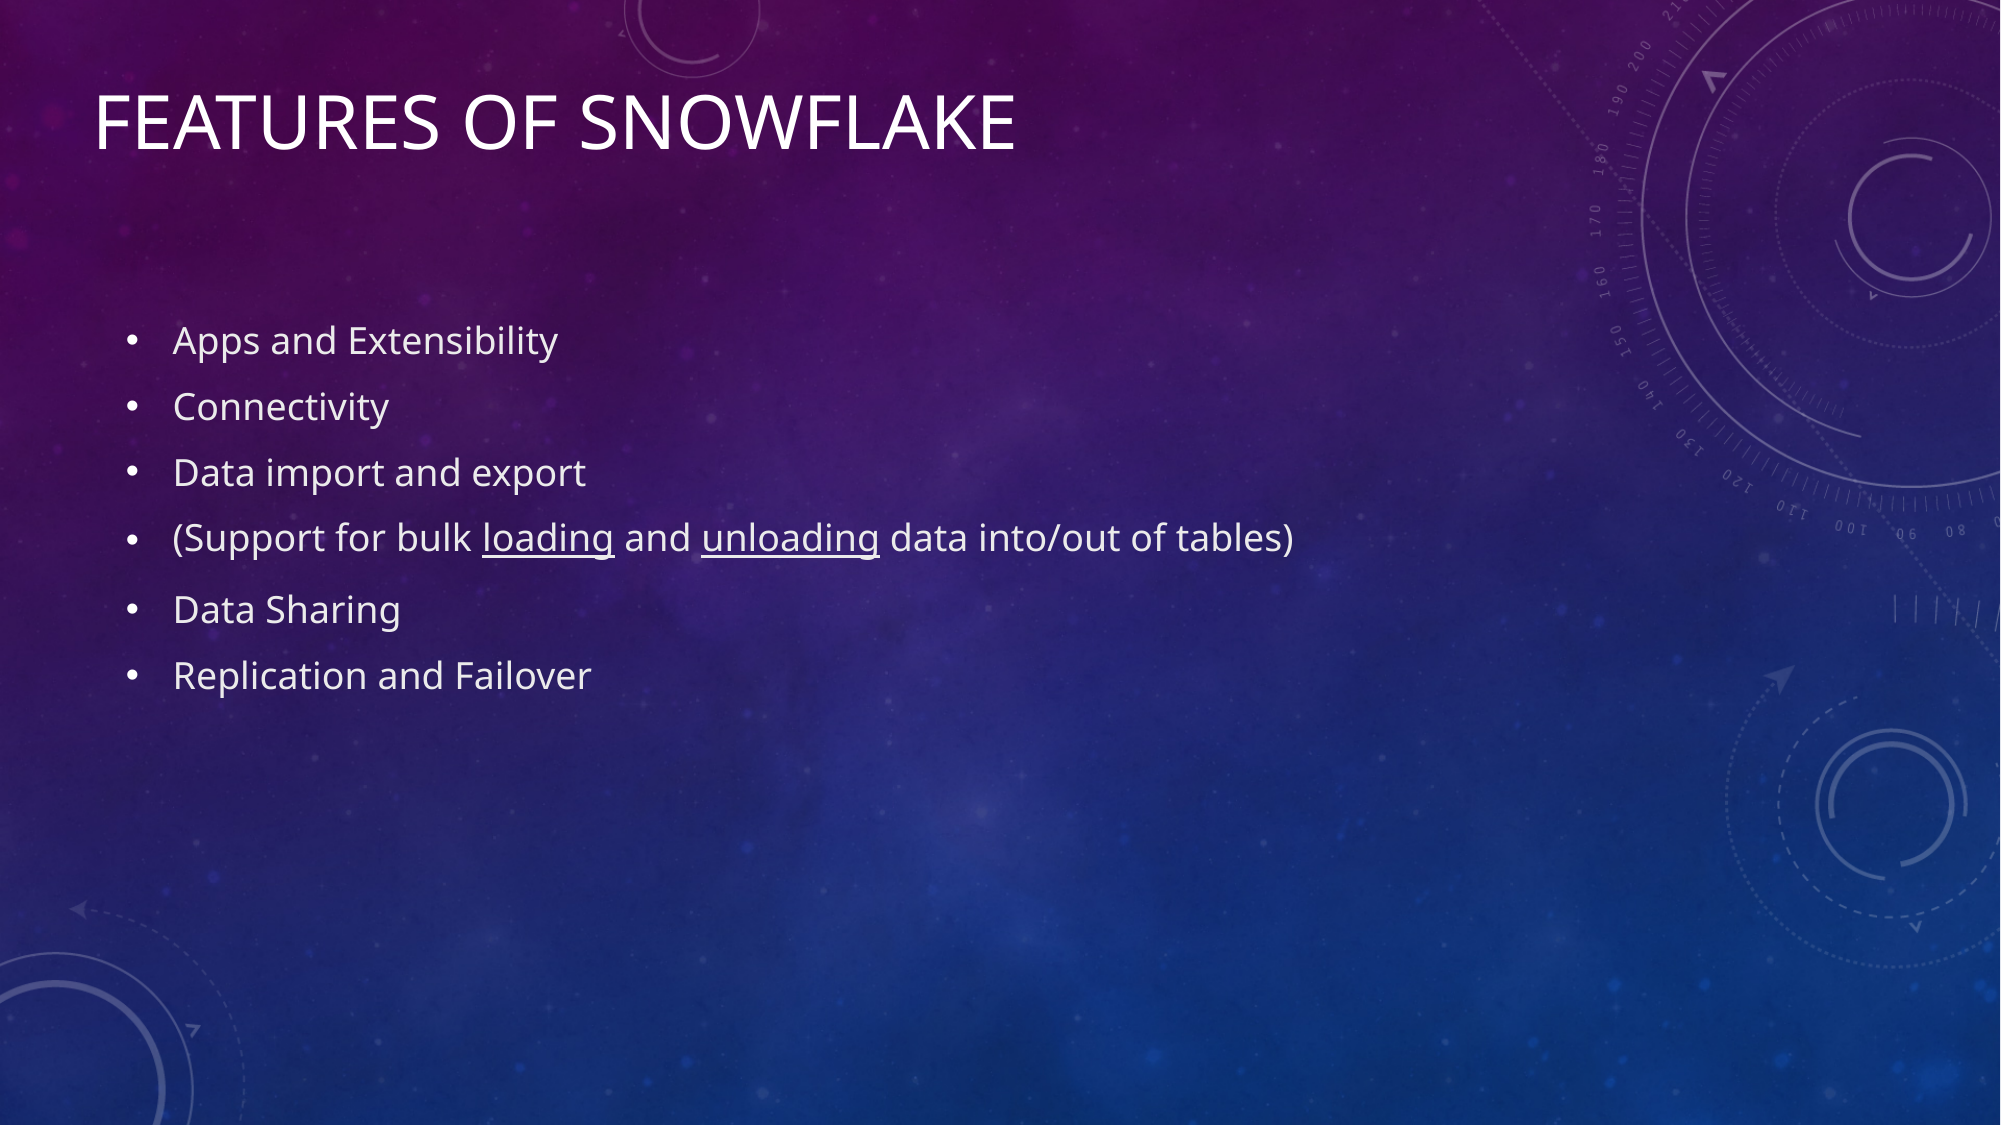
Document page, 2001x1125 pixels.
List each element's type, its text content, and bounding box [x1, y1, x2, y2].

list Apps and Extensibility Connectivity Data import and export (Support for bulk loading and unloading data into/out of tables) Data Sharing Replication and Failover [110, 238, 1773, 1039]
picture [0, 0, 2001, 1125]
title Features of snowflake [77, 0, 1740, 239]
